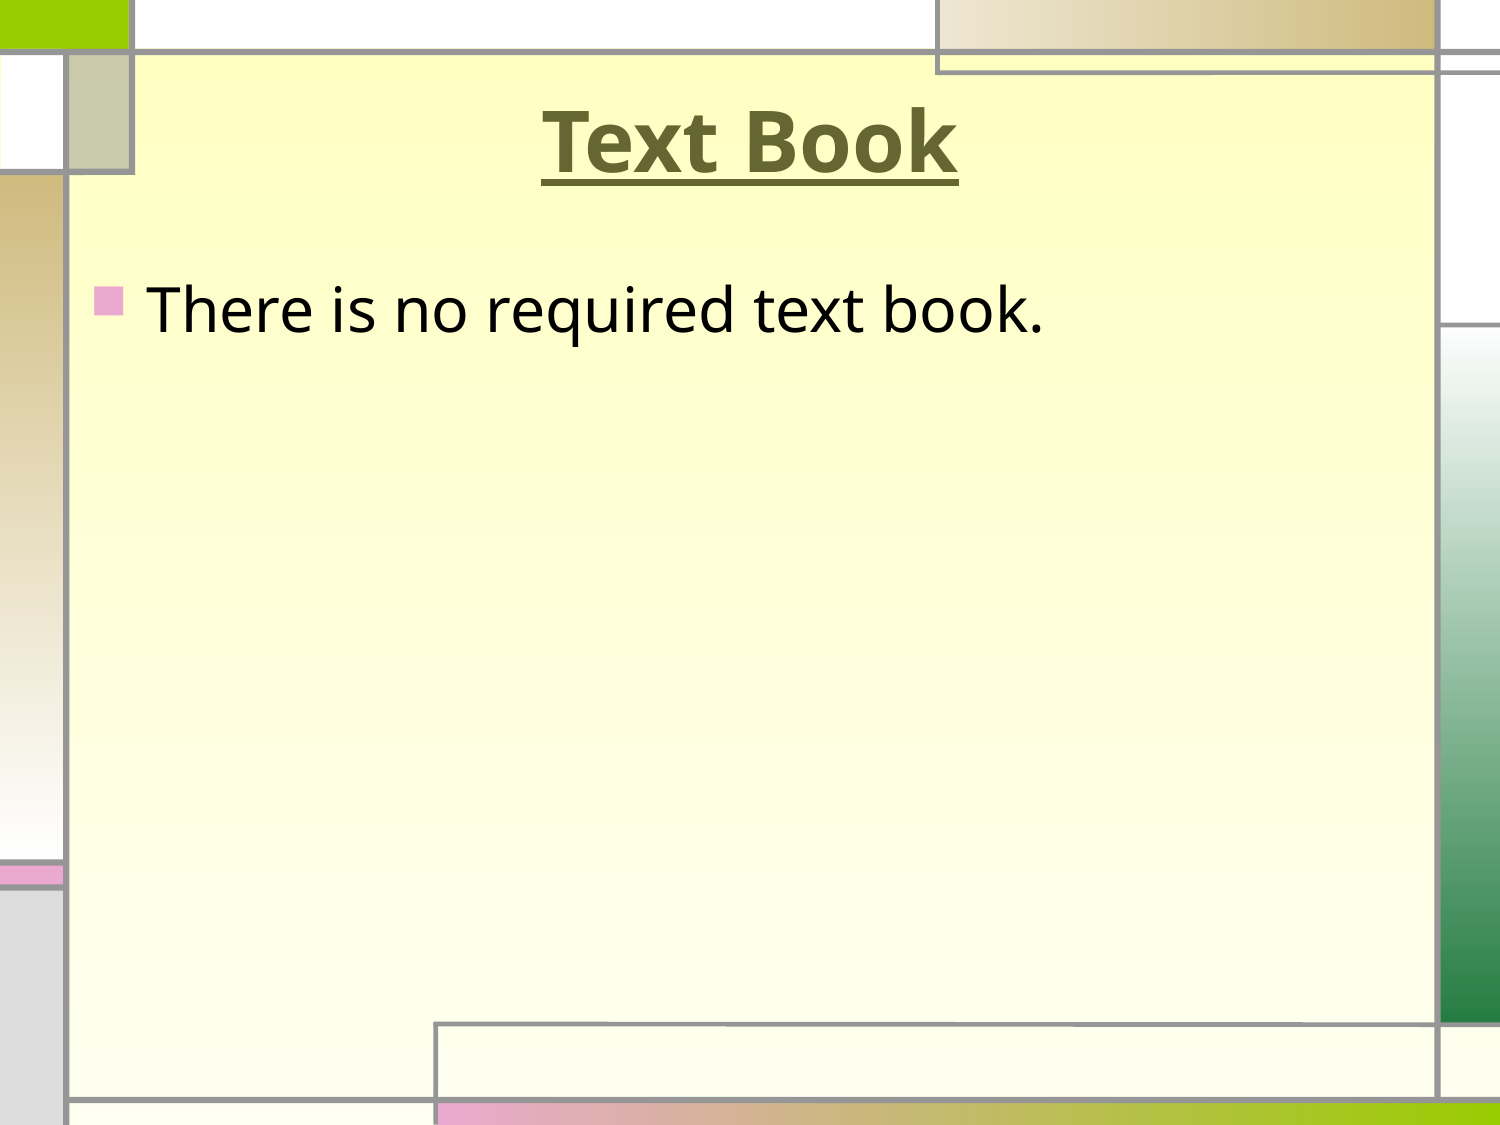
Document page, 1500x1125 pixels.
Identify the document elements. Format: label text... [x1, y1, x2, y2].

list There is no required text book. [75, 262, 1425, 1005]
title Text Book [75, 45, 1425, 233]
